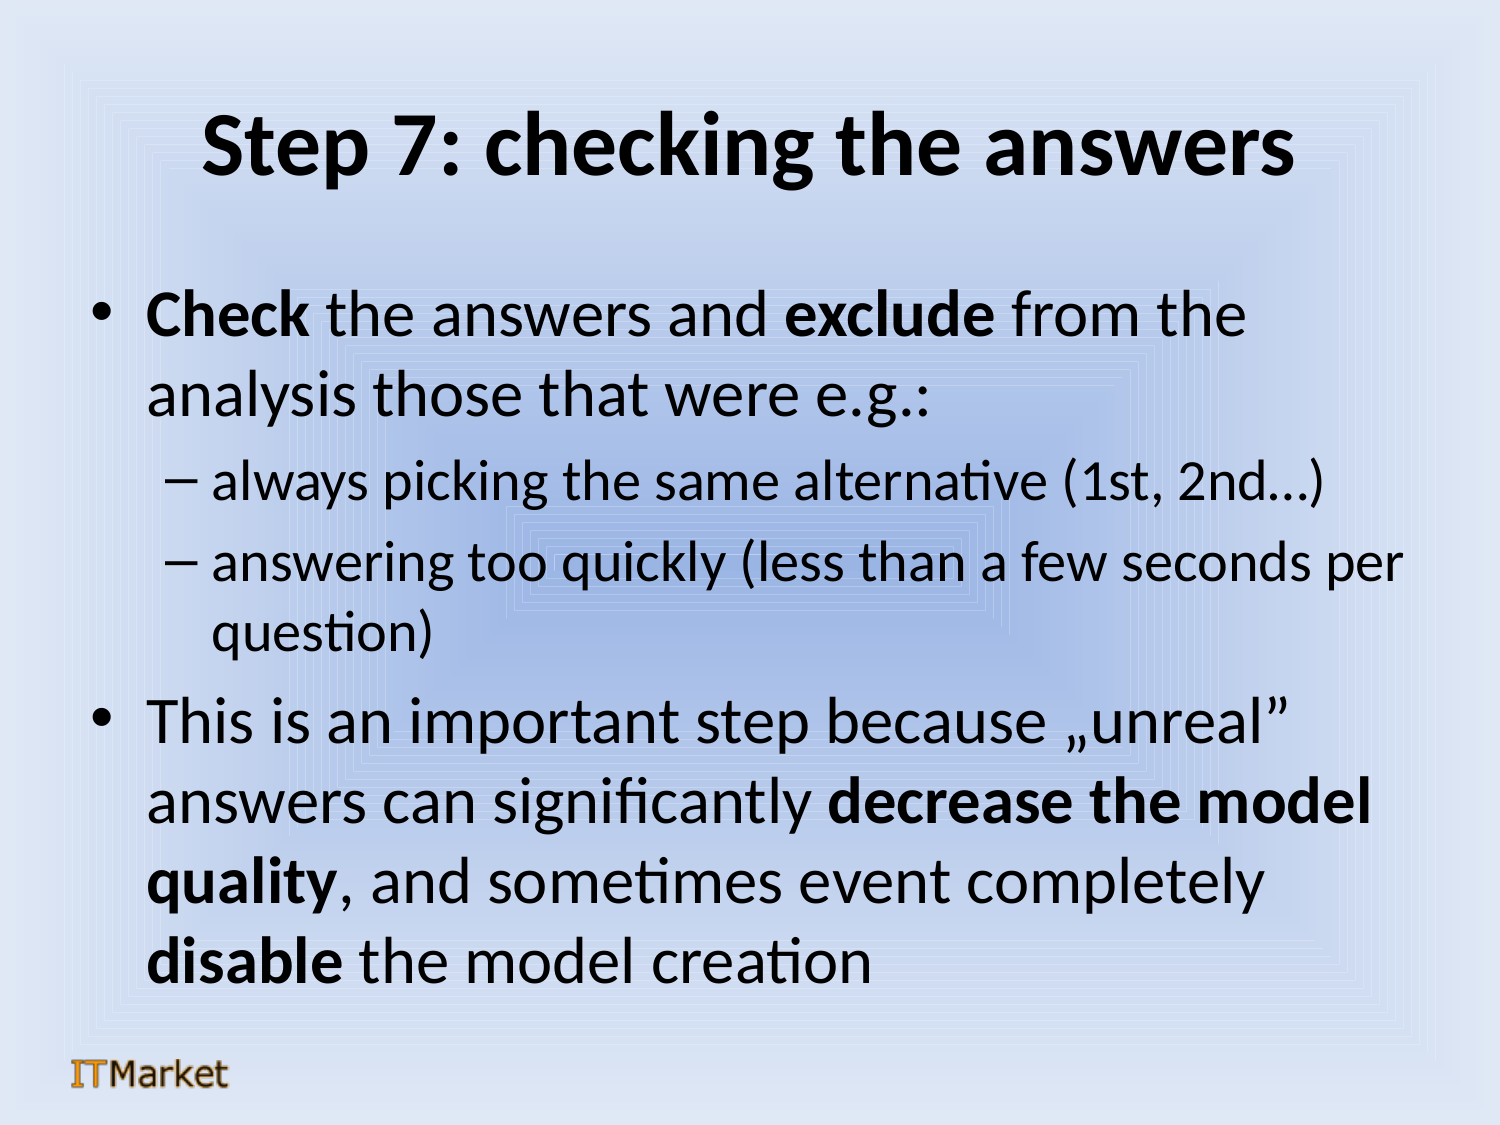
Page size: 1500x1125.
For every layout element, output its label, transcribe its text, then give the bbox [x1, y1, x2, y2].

list Check the answers and exclude from the analysis those that were e.g.: always picking the same alternative (1st, 2nd…) answering too quickly (less than a few seconds per question) This is an important step because „unreal” answers can significantly decrease the model quality, and sometimes event completely disable the model creation [75, 262, 1425, 1005]
picture [70, 1059, 231, 1090]
title Step 7: checking the answers [75, 45, 1425, 233]
